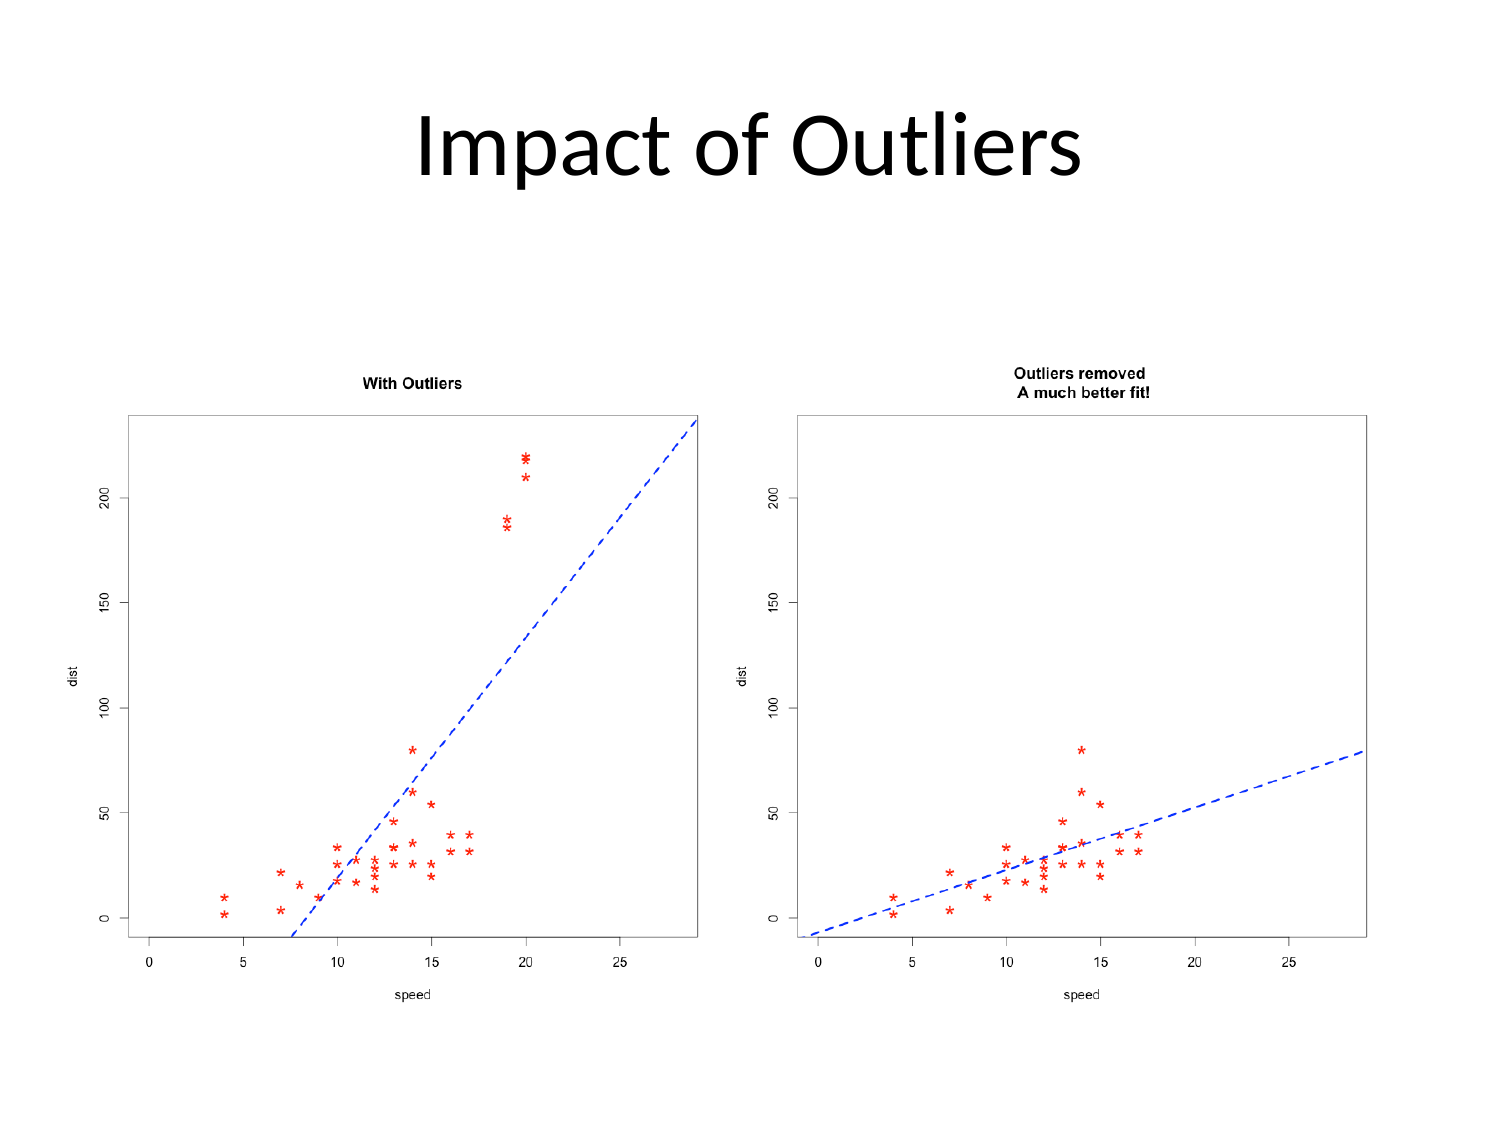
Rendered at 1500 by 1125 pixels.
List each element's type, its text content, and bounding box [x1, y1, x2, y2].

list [62, 349, 1401, 1019]
title Impact of Outliers [75, 45, 1425, 233]
